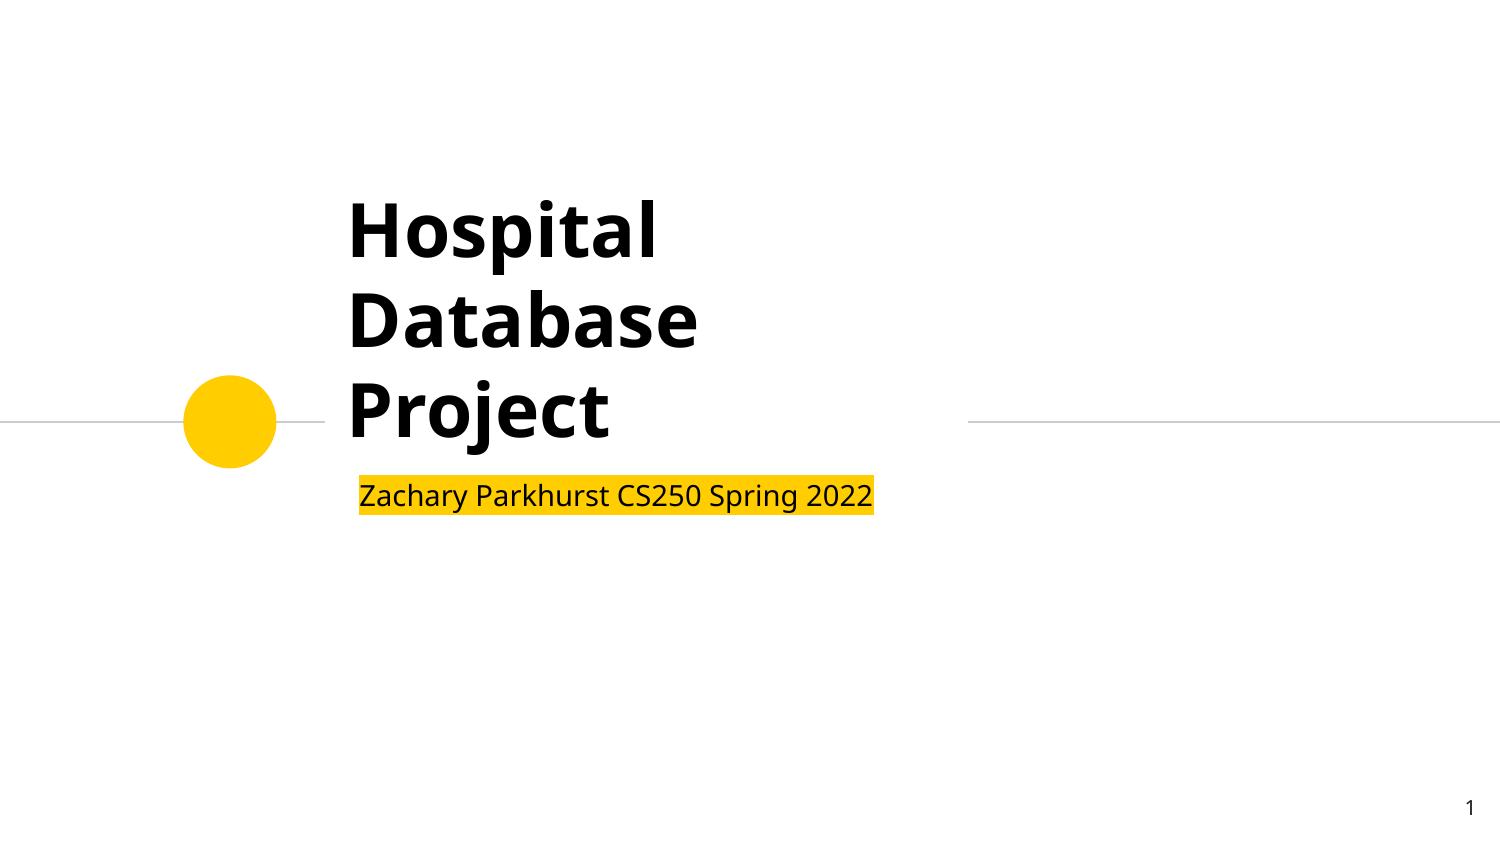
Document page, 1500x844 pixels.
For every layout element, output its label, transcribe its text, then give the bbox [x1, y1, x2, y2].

subtitle Zachary Parkhurst CS250 Spring 2022 [331, 461, 1249, 591]
slide_number 1 [1401, 779, 1492, 844]
title Hospital Database Project [331, 277, 973, 469]
